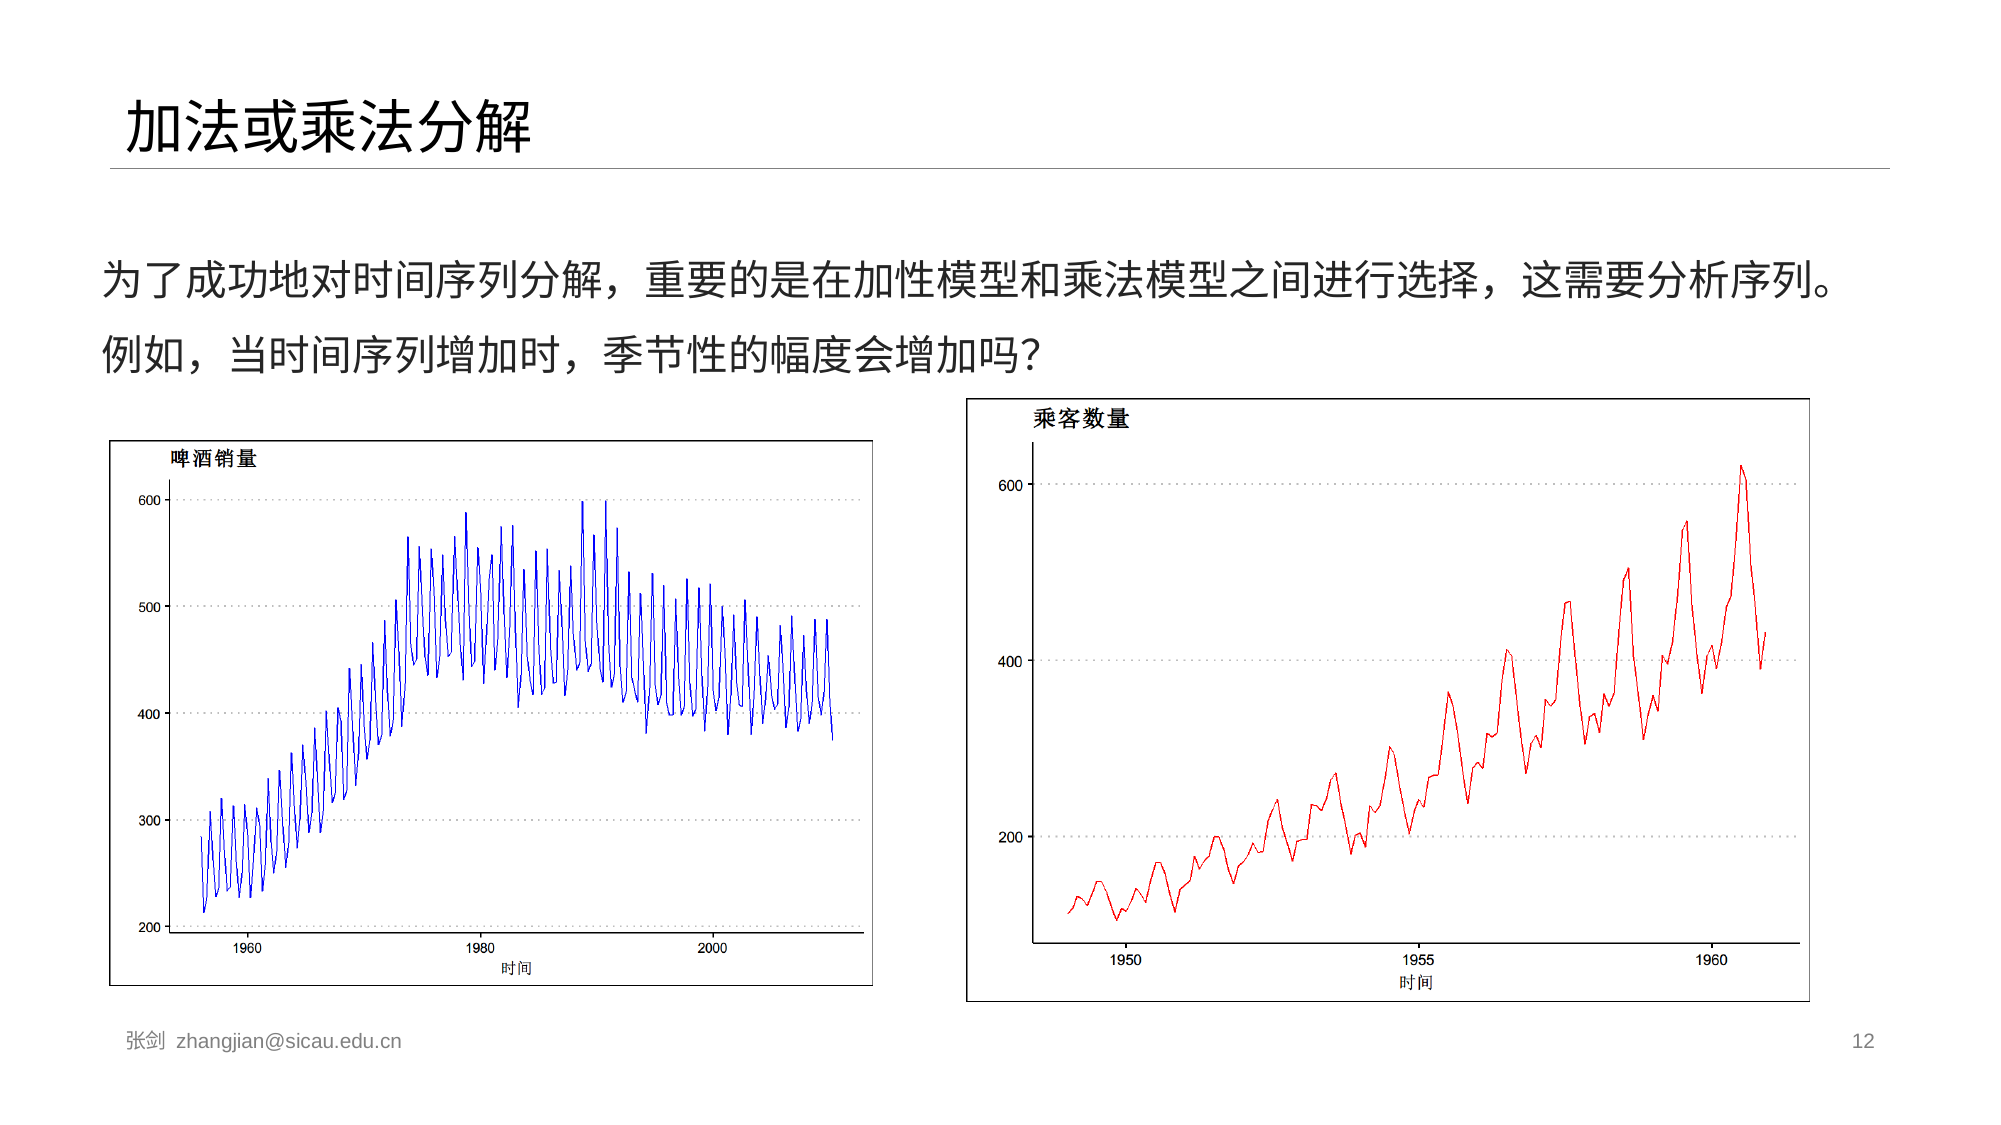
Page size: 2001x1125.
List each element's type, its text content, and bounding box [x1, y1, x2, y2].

title 加法或乘法分解 [109, 0, 1890, 169]
picture [966, 398, 1810, 1002]
footer 张剑 zhangjian@sicau.edu.cn [109, 1023, 790, 1058]
text_box 为了成功地对时间序列分解，重要的是在加性模型和乘法模型之间进行选择，这需要分析序列。例如，当时间序列增加时，季节性的幅度会增加吗？ [87, 221, 1879, 477]
slide_number 12 [1412, 1023, 1890, 1058]
picture [109, 440, 873, 986]
